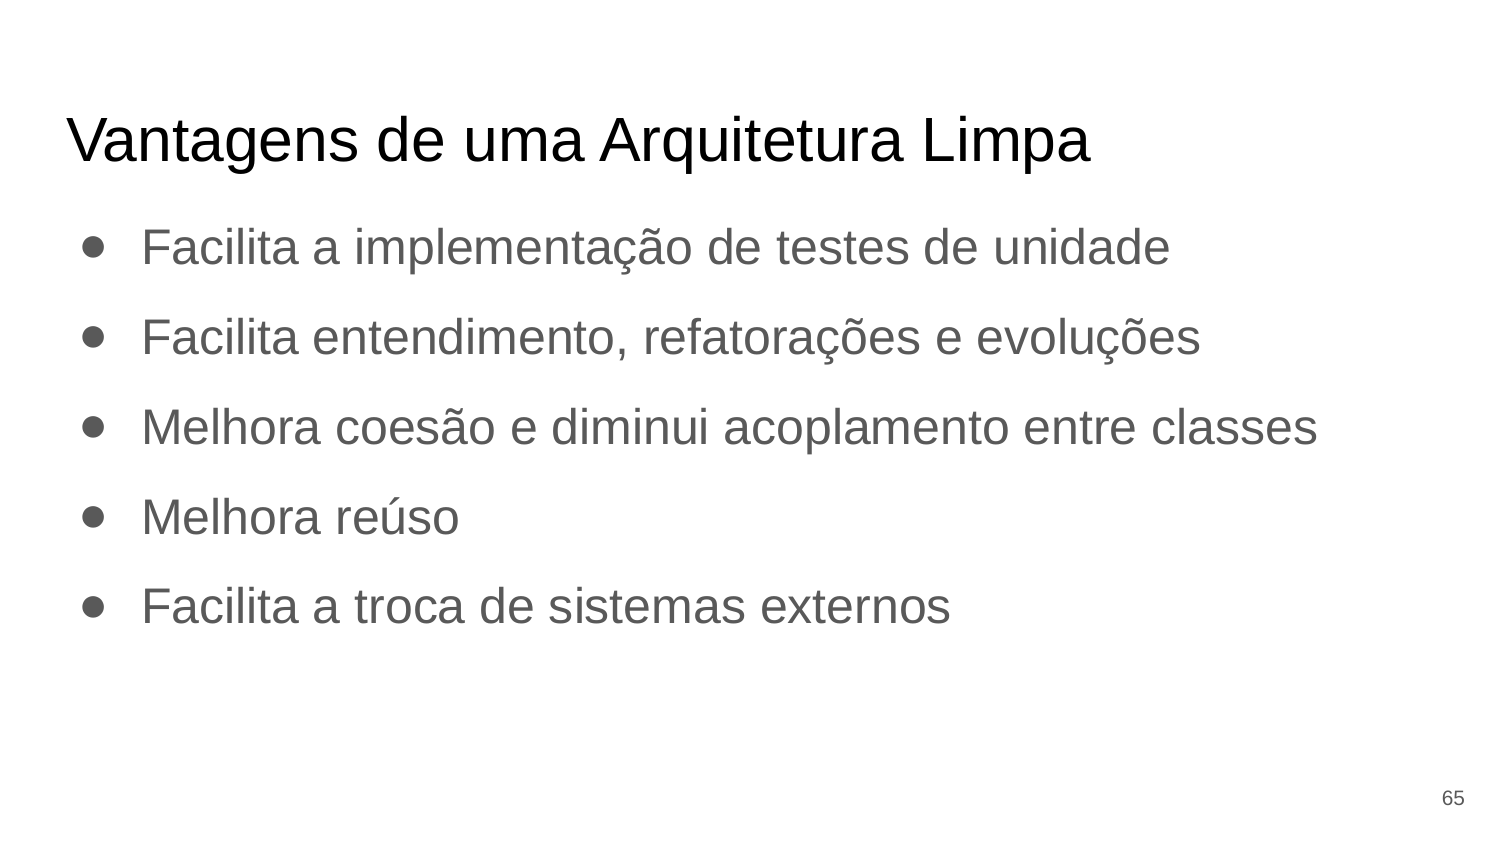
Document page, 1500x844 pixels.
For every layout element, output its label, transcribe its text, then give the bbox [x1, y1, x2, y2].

title Vantagens de uma Arquitetura Limpa [51, 72, 1449, 167]
list Facilita a implementação de testes de unidade Facilita entendimento, refatorações e evoluções Melhora coesão e diminui acoplamento entre classes Melhora reúso Facilita a troca de sistemas externos [51, 190, 1480, 401]
slide_number ‹#› [1389, 764, 1480, 830]
